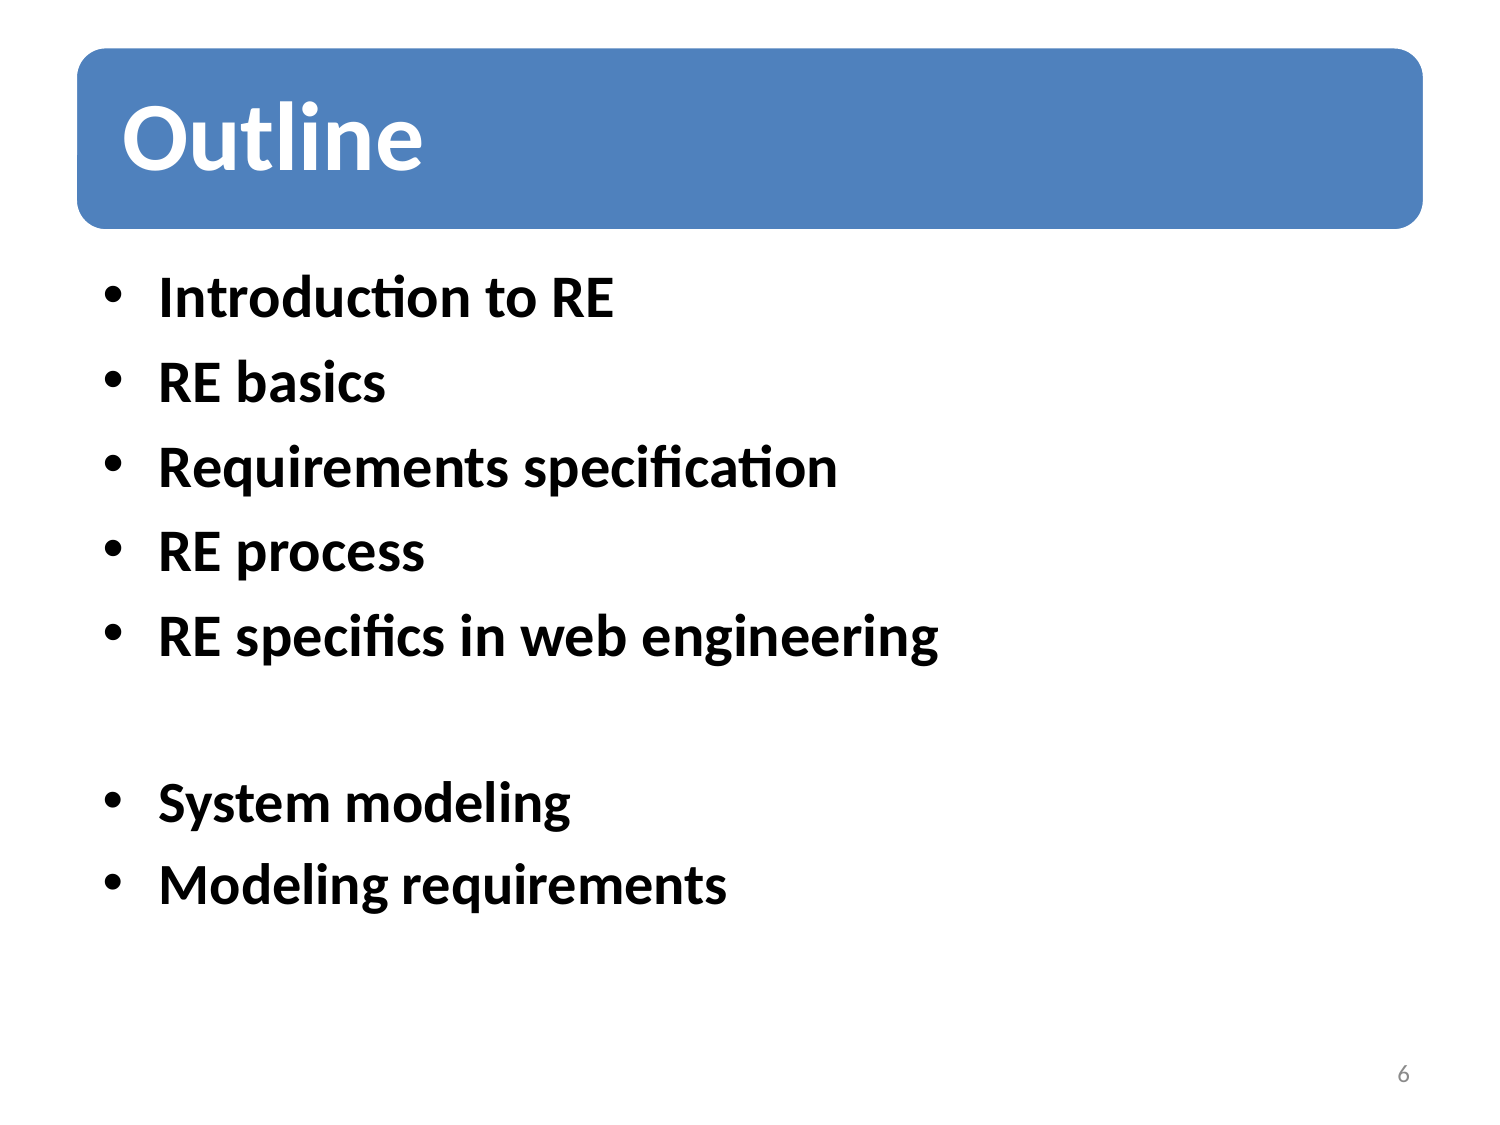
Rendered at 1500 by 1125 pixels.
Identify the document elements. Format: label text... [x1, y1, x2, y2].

slide_number 6 [1074, 1042, 1425, 1103]
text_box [74, 44, 1426, 233]
list Introduction to RE RE basics Requirements specification RE process RE specifics in web engineering System modeling Modeling requirements [87, 249, 1388, 1050]
